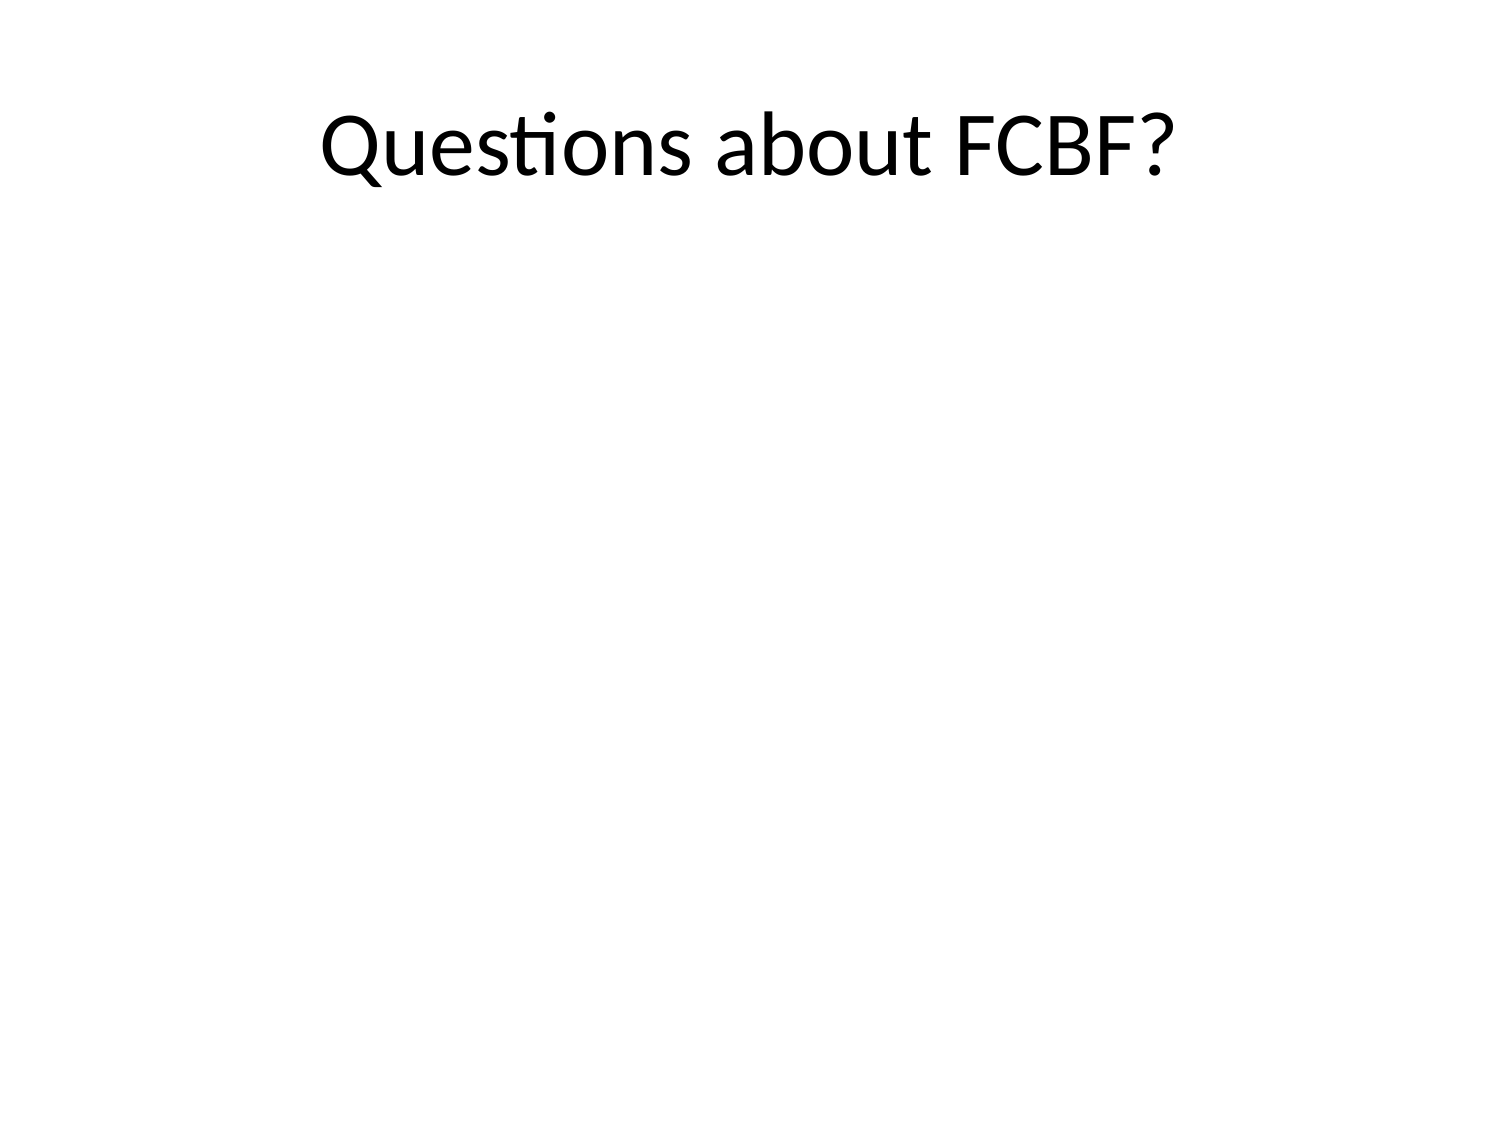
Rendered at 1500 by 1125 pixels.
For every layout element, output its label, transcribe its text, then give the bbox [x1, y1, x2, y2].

title Questions about FCBF? [75, 45, 1425, 233]
